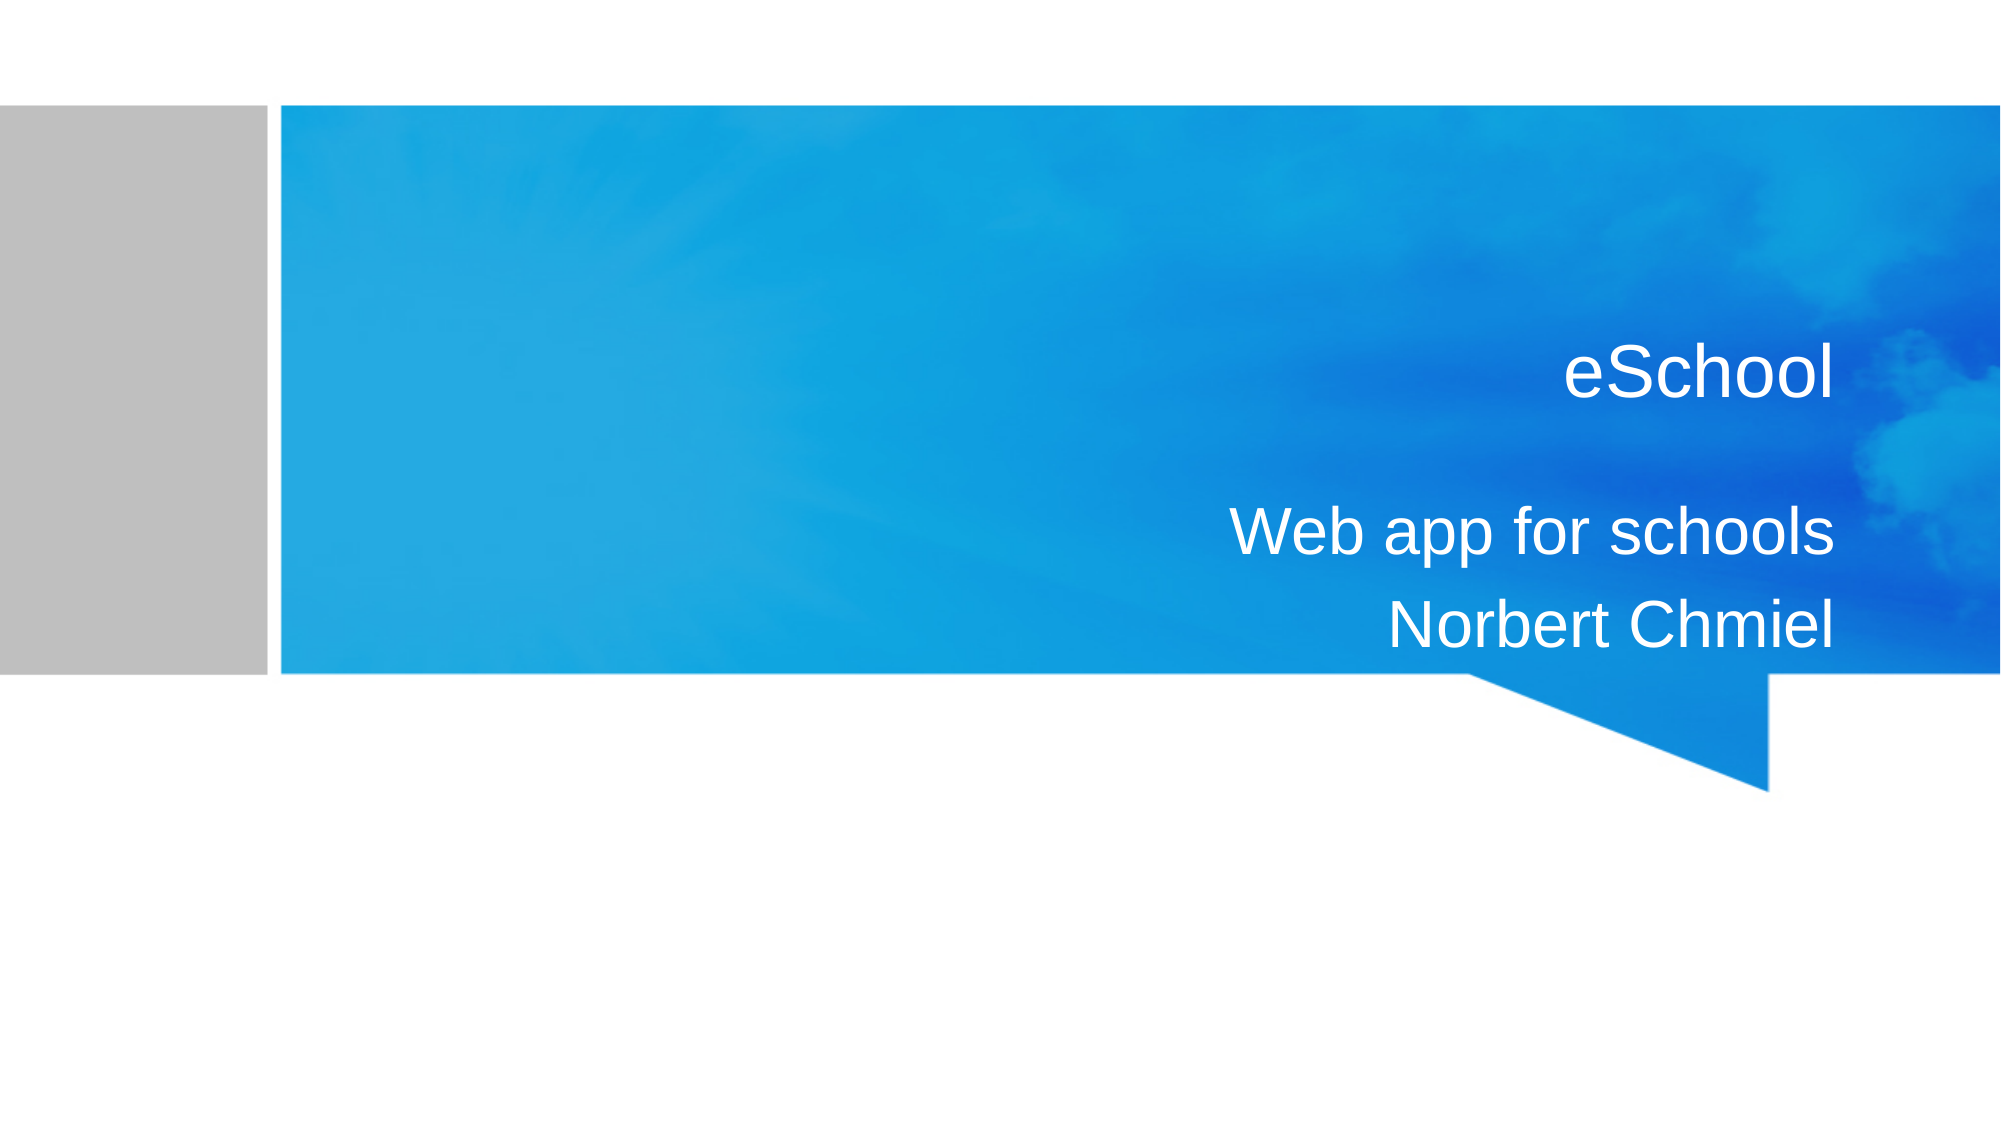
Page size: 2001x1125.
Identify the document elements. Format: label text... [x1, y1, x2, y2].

subtitle Web app for schools Norbert Chmiel [338, 479, 1851, 768]
picture [0, 3, 2001, 1125]
title eSchool [338, 278, 1850, 457]
